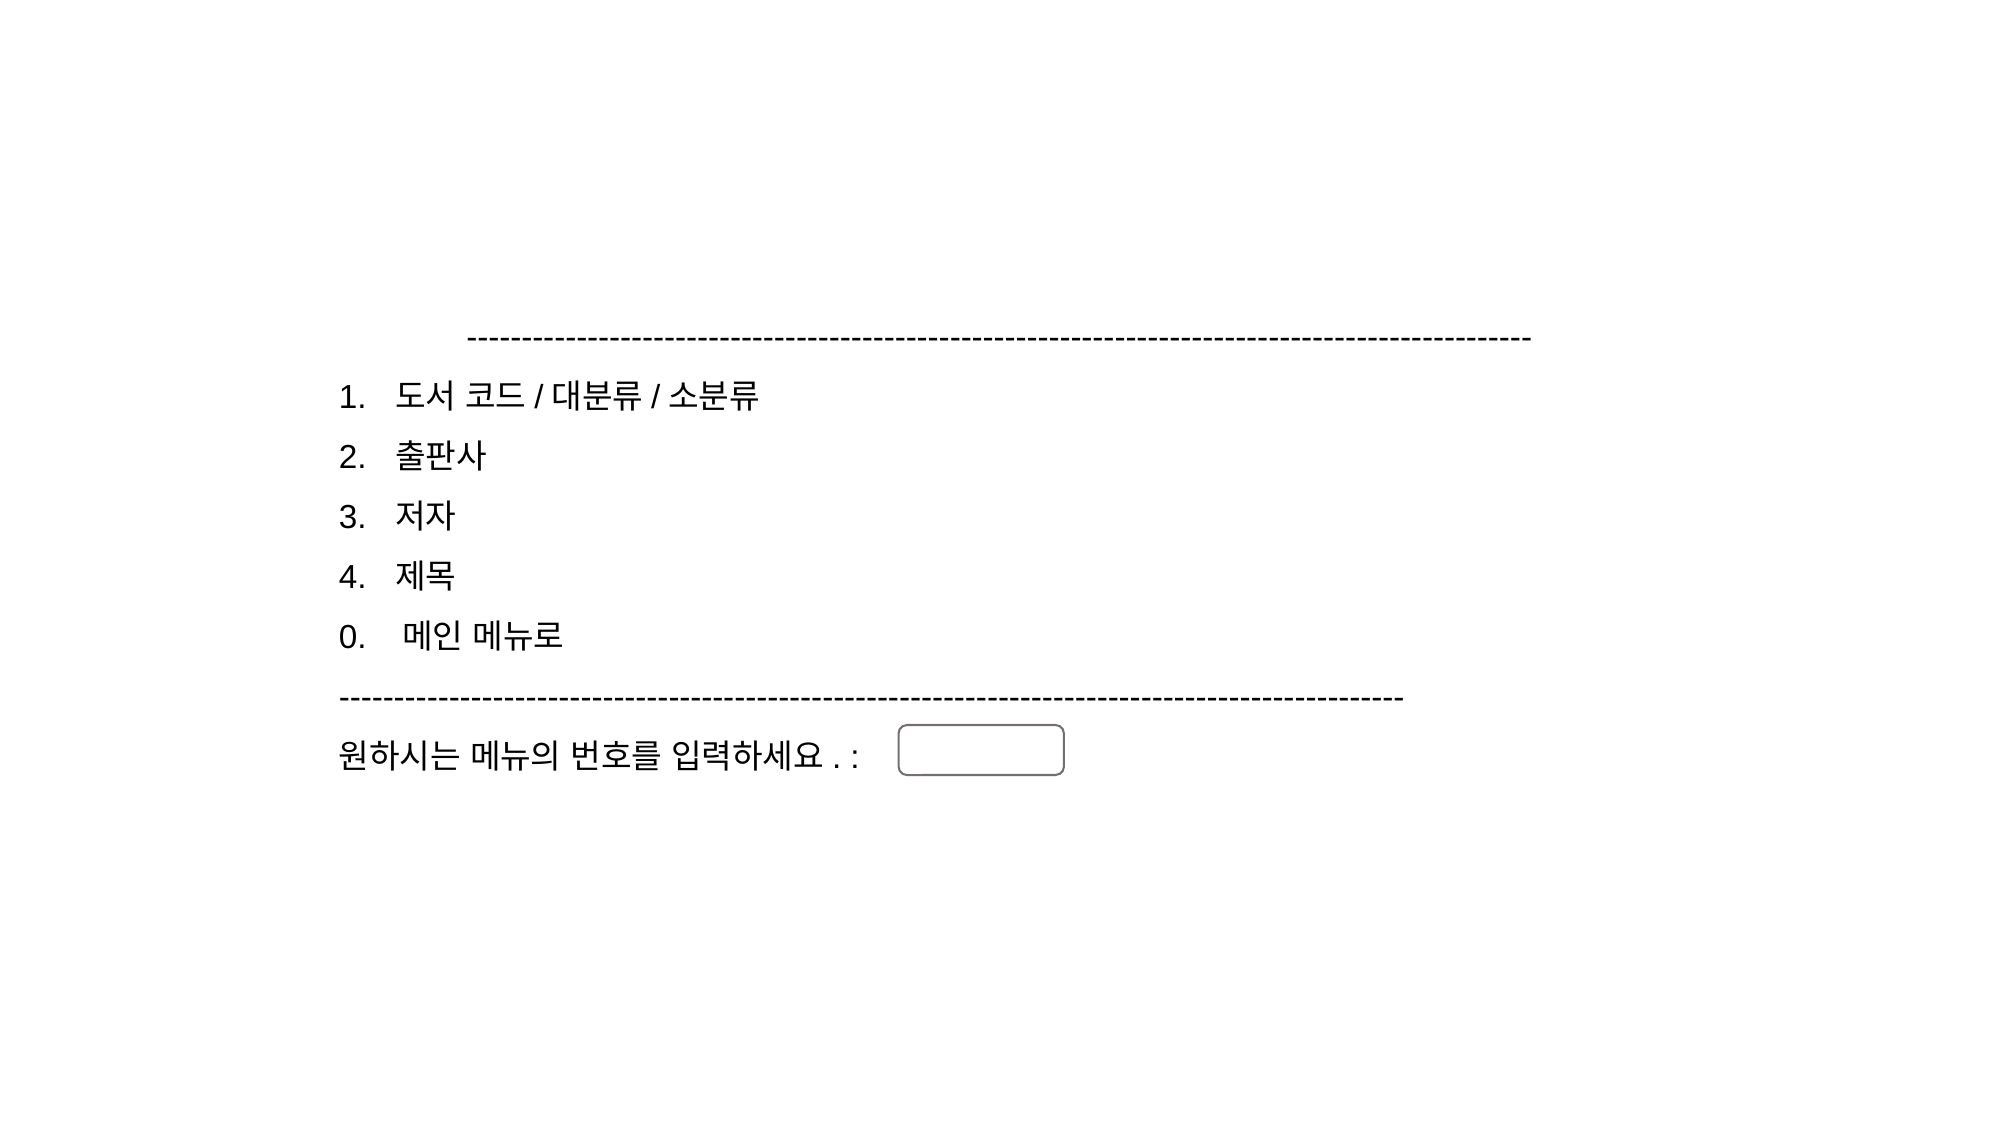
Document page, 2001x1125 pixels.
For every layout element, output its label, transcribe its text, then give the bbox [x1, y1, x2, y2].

text_box ------------------------------------------------------------------------------------------------- 도서 코드/대분류/소분류 출판사 저자 제목 0. 메인 메뉴로 ------------------------------------------------------------------------------------------------- 원하시는 메뉴의 번호를 입력하세요. : [323, 288, 1677, 783]
text_box [898, 725, 1064, 776]
